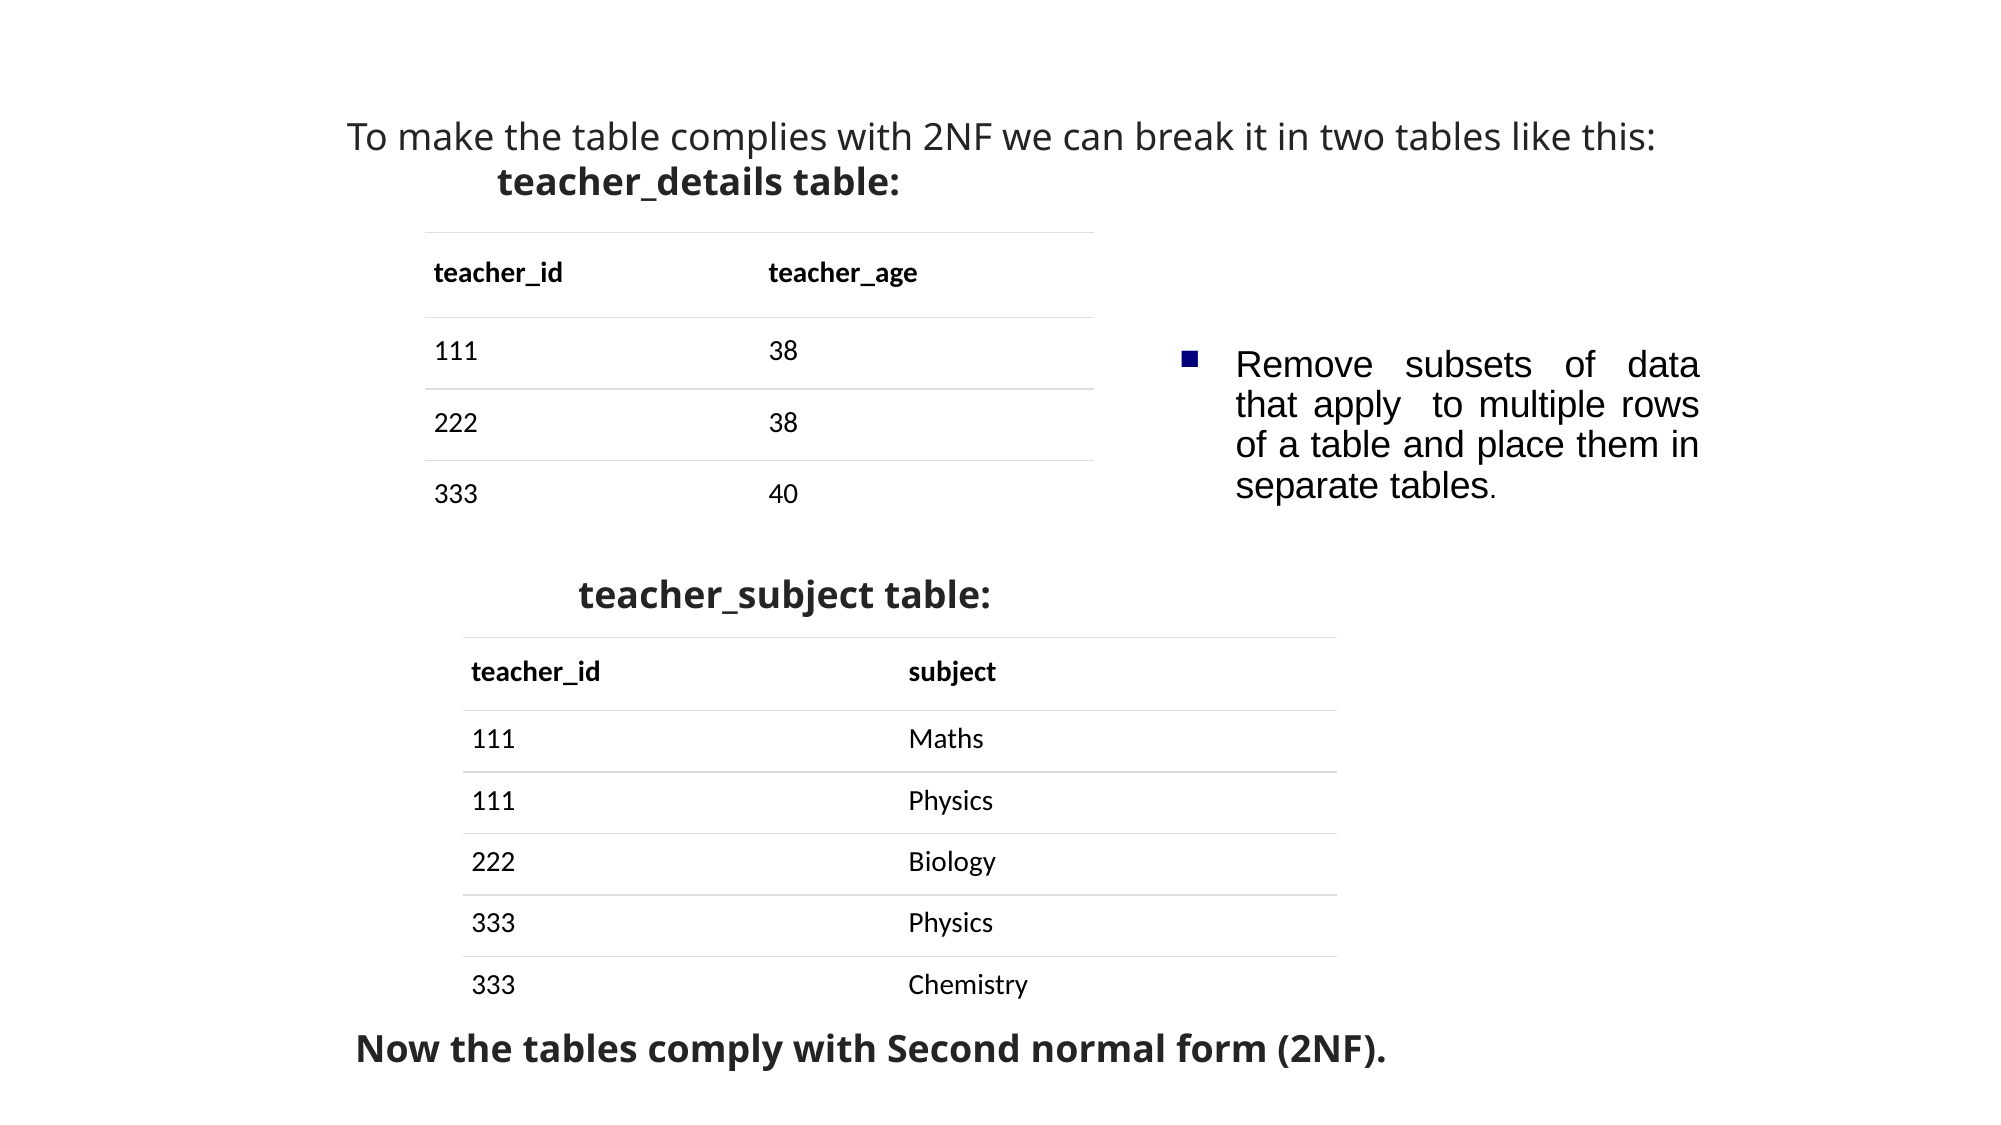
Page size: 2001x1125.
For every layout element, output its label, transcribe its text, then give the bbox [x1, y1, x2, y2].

table_header teacher_id [425, 233, 760, 317]
table_cell 333 [463, 896, 900, 956]
table_header teacher_id [463, 638, 900, 710]
text_box Remove subsets of data that apply to multiple rows of a table and place them in separate tables. [1162, 337, 1716, 514]
table_cell Biology [900, 834, 1337, 894]
table_cell 333 [425, 461, 760, 532]
table_cell 111 [425, 318, 760, 388]
table_cell Chemistry [900, 957, 1337, 1017]
text_box Now the tables comply with Second normal form (2NF). [340, 1017, 1591, 1078]
table_cell 222 [425, 390, 760, 460]
table_cell 333 [463, 957, 900, 1017]
text_box teacher_subject table: [563, 563, 1007, 624]
table_cell 38 [760, 318, 1094, 388]
table_cell Physics [900, 773, 1337, 833]
table_header subject [900, 638, 1337, 710]
table_cell 38 [760, 390, 1094, 460]
text_box To make the table complies with 2NF we can break it in two tables like this: teacher_details table: [331, 105, 1746, 211]
table_cell 111 [463, 773, 900, 833]
table_cell Maths [900, 711, 1337, 771]
table_cell Physics [900, 896, 1337, 956]
table_header teacher_age [760, 233, 1094, 317]
table_cell 111 [463, 711, 900, 771]
table_cell 40 [760, 461, 1094, 532]
table_cell 222 [463, 834, 900, 894]
